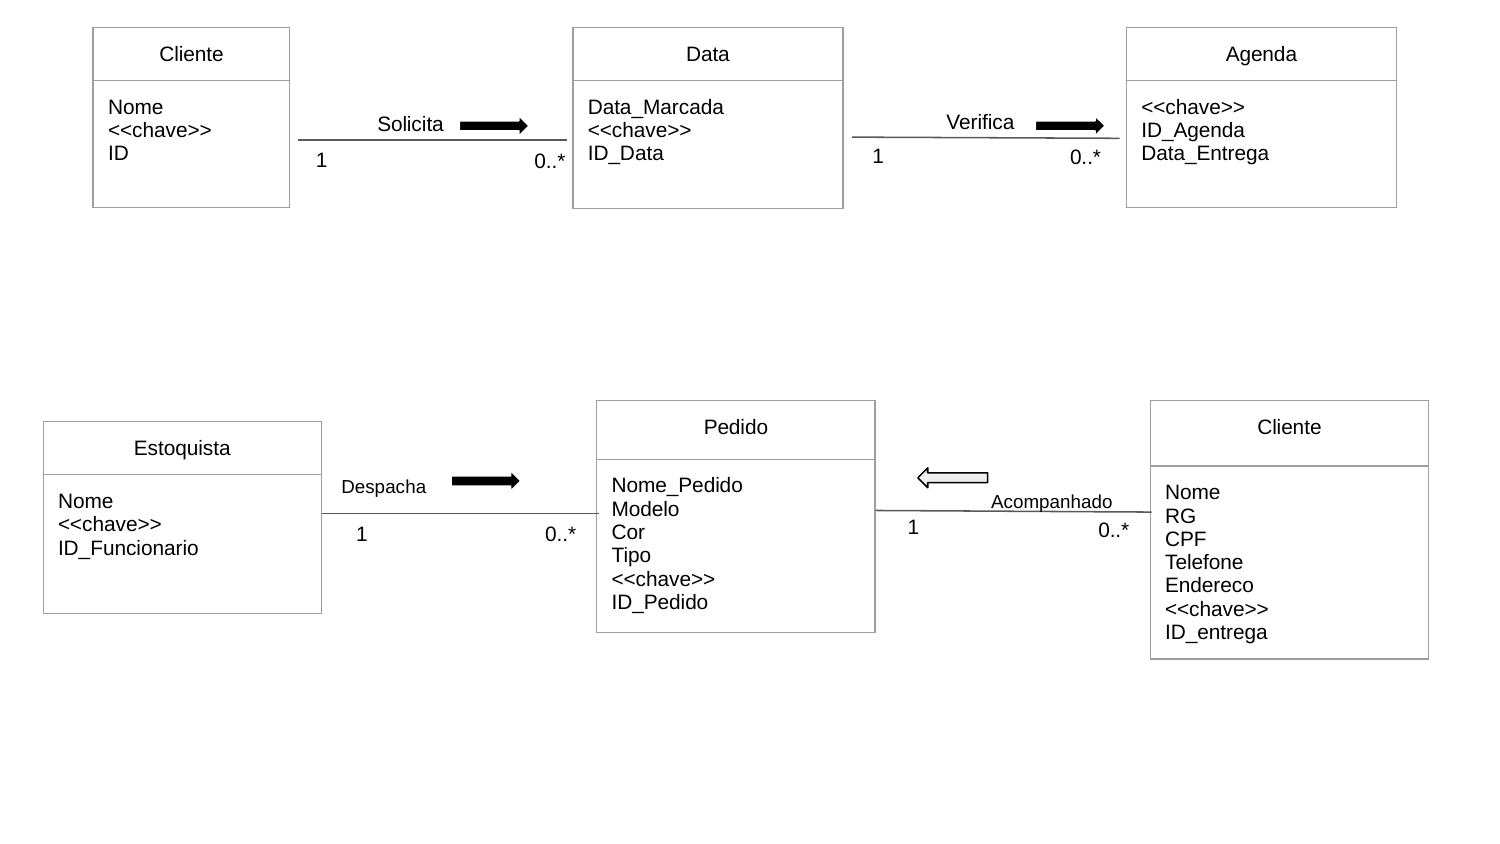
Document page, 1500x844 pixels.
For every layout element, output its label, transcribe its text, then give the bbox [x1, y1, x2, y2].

table_cell Data_Marcada <<chave>> ID_Data [574, 81, 842, 208]
text_box [1035, 115, 1106, 135]
text_box 0..* [1047, 142, 1124, 172]
table_header Cliente [1151, 401, 1428, 465]
text_box Verifica [925, 110, 1036, 132]
table_cell Nome RG CPF Telefone Endereco <<chave>> ID_entrega [1151, 467, 1428, 658]
text_box [917, 467, 988, 488]
table_cell Nome <<chave>> ID [94, 81, 289, 207]
table_header Data [574, 28, 842, 80]
table_cell Nome_Pedido Modelo Cor Tipo <<chave>> ID_Pedido [597, 460, 874, 632]
table_header Agenda [1127, 28, 1396, 80]
table_header Cliente [94, 28, 289, 80]
text_box 0..* [515, 144, 585, 177]
table_cell Nome <<chave>> ID_Funcionario [44, 475, 321, 613]
table_cell <<chave>> ID_Agenda Data_Entrega [1127, 81, 1396, 207]
text_box Despacha [326, 460, 591, 497]
text_box 1 [284, 143, 359, 176]
text_box 1 [327, 521, 397, 550]
table_header Pedido [597, 401, 874, 459]
text_box Acompanhado [975, 474, 1143, 508]
text_box 1 [875, 519, 952, 543]
table_header Estoquista [44, 422, 321, 474]
text_box 0..* [525, 521, 596, 550]
text_box 1 [838, 139, 918, 172]
text_box [459, 115, 530, 137]
text_box [451, 470, 521, 492]
text_box 0..* [1075, 520, 1150, 546]
text_box Solicita [358, 110, 464, 136]
